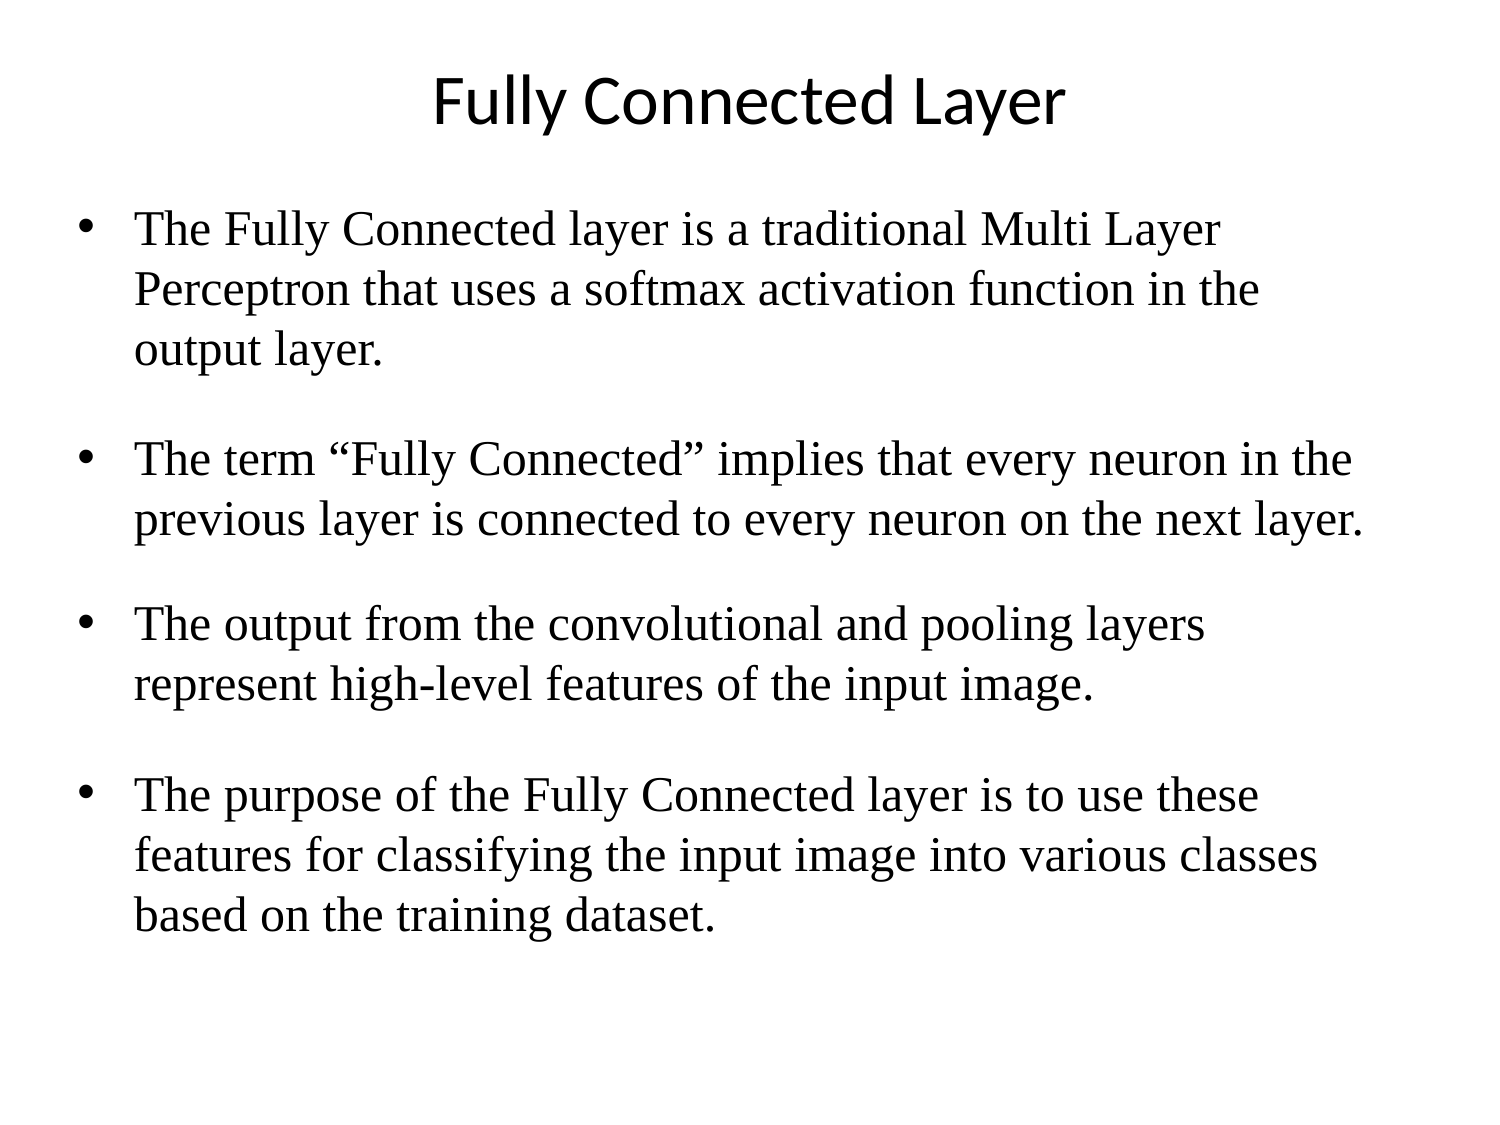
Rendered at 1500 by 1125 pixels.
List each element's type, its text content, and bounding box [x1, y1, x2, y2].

list The Fully Connected layer is a traditional Multi Layer Perceptron that uses a softmax activation function in the output layer. The term “Fully Connected” implies that every neuron in the previous layer is connected to every neuron on the next layer. The output from the convolutional and pooling layers represent high-level features of the input image. The purpose of the Fully Connected layer is to use these features for classifying the input image into various classes based on the training dataset. [62, 187, 1413, 968]
title Fully Connected Layer [75, 45, 1425, 233]
